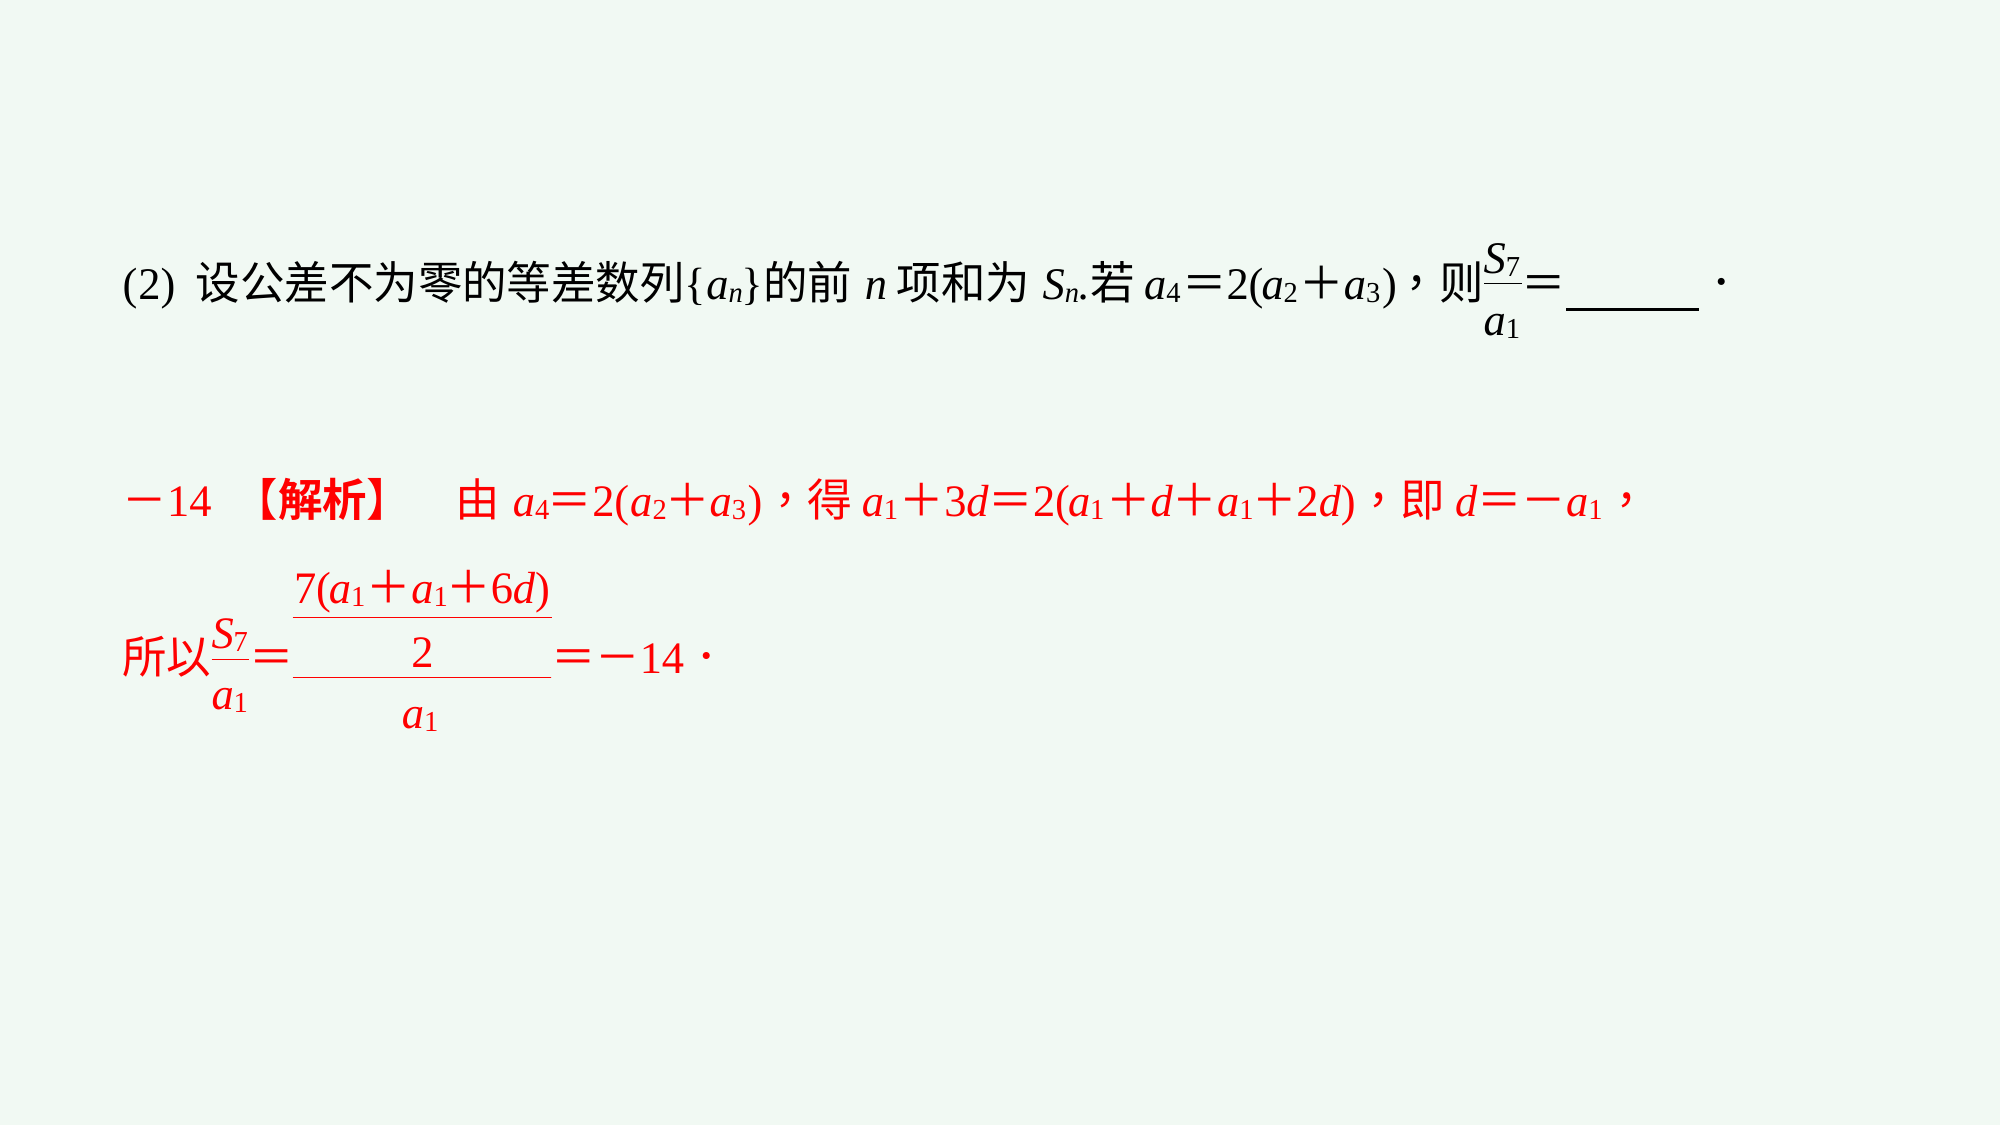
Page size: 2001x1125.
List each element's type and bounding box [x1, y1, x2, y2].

text_box [122, 471, 1881, 835]
text_box [122, 231, 1881, 442]
